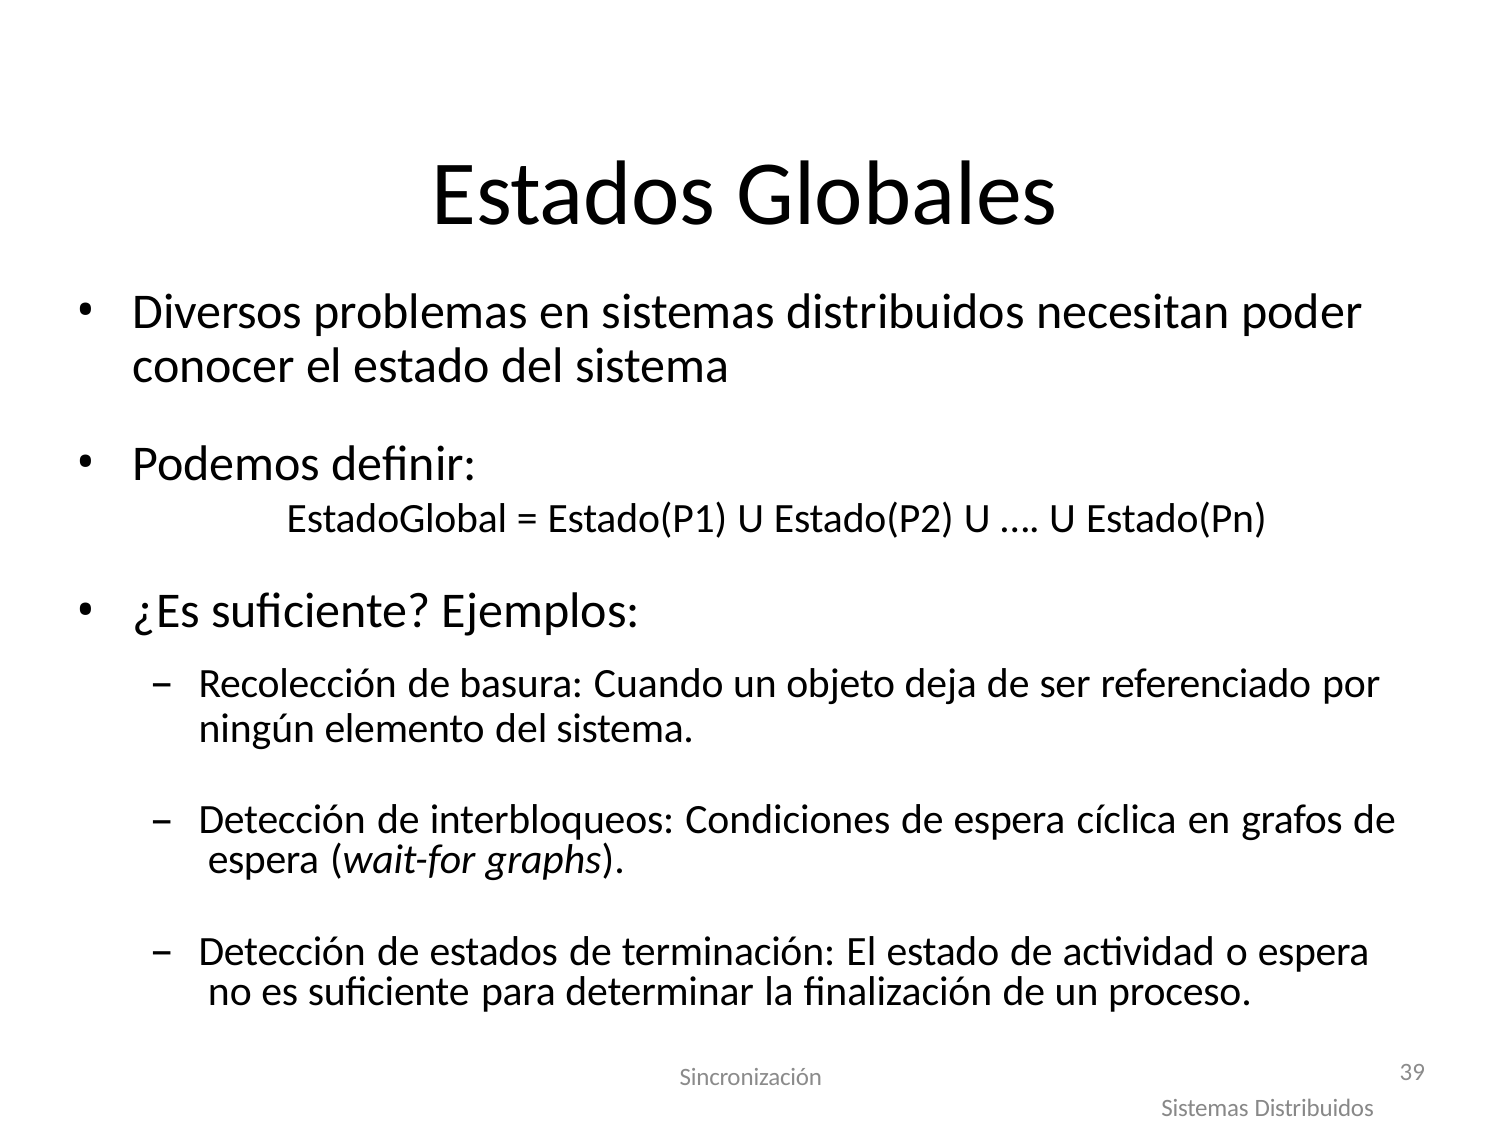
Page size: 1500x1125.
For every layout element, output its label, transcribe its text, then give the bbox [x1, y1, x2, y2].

footer Sincronización [512, 1014, 988, 1125]
text_box Diversos problemas en sistemas distribuidos necesitan poder conocer el estado del sistema Podemos definir: EstadoGlobal = Estado(P1) U Estado(P2) U …. U Estado(Pn) ¿Es suficiente? Ejemplos: Recolección de basura: Cuando un objeto deja de ser referenciado por ningún elemento del sistema. Detección de interbloqueos: Condiciones de espera cíclica en grafos de espera (wait-for graphs). Detección de estados de terminación: El estado de actividad o espera no es suficiente para determinar la finalización de un proceso. [74, 282, 1397, 1014]
text_box Sistemas Distribuidos [1159, 1095, 1379, 1122]
title Estados Globales [87, 91, 1400, 282]
slide_number 39 [1074, 746, 1425, 1125]
